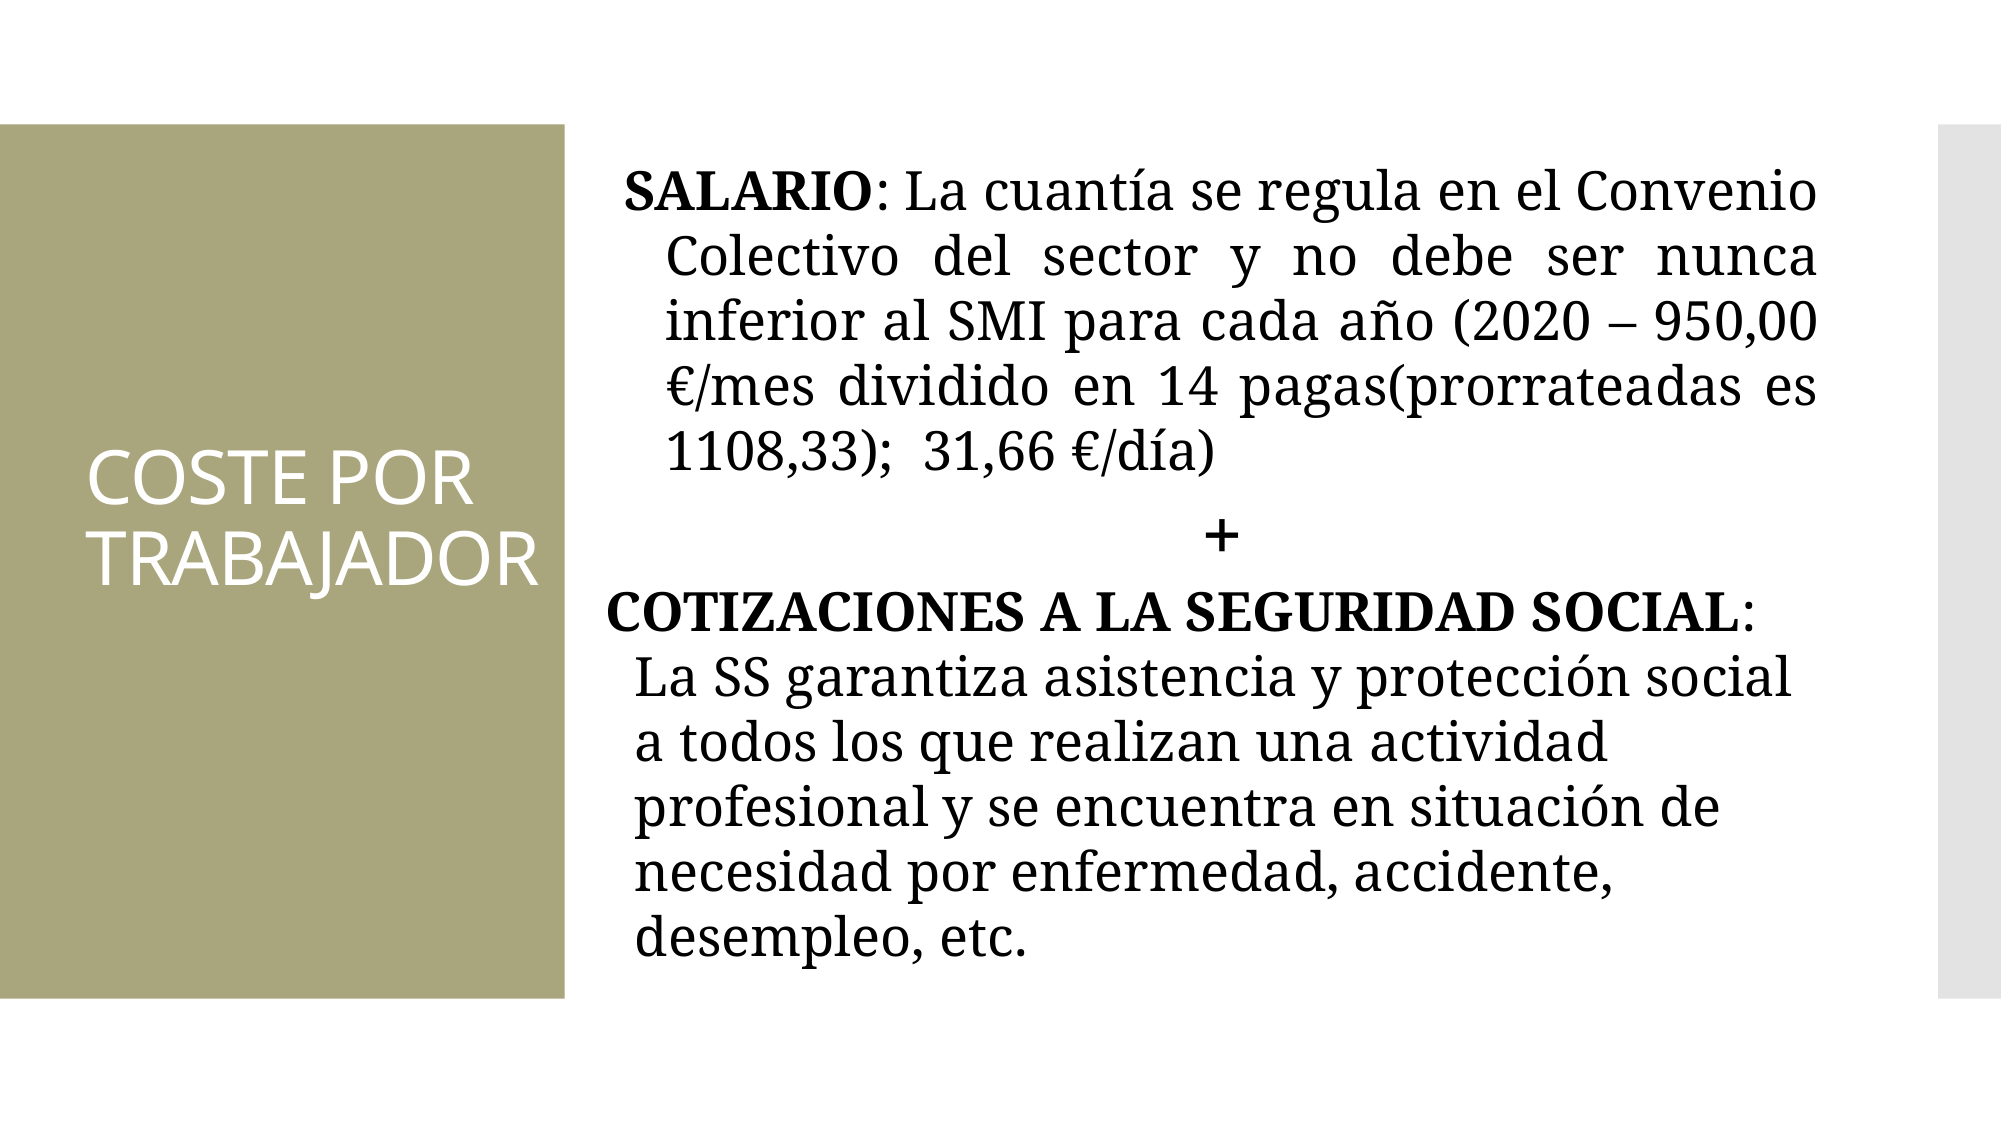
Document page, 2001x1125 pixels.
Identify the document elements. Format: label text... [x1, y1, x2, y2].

text_box COSTE POR TRABAJADOR [70, 184, 555, 939]
text_box SALARIO: La cuantía se regula en el Convenio Colectivo del sector y no debe ser nunca inferior al SMI para cada año (2020 – 950,00 €/mes dividido en 14 pagas(prorrateadas es 1108,33); 31,66 €/día) + COTIZACIONES A LA SEGURIDAD SOCIAL: La SS garantiza asistencia y protección social a todos los que realizan una actividad profesional y se encuentra en situación de necesidad por enfermedad, accidente, desempleo, etc. [590, 141, 1835, 982]
